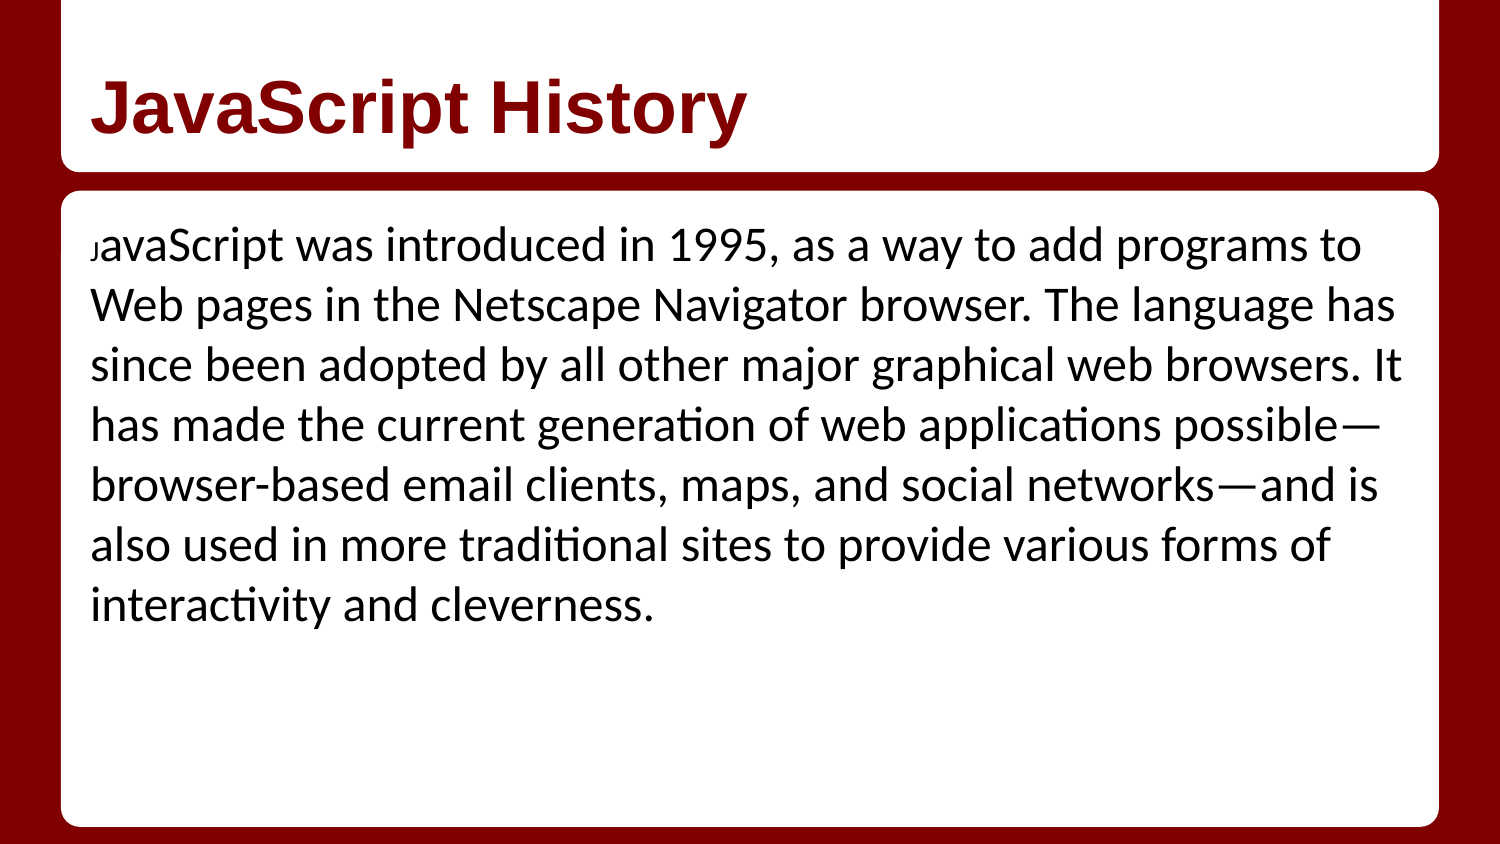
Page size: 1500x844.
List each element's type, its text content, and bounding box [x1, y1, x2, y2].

list JavaScript was introduced in 1995, as a way to add programs to Web pages in the Netscape Navigator browser. The language has since been adopted by all other major graphical web browsers. It has made the current generation of web applications possible—browser-based email clients, maps, and social networks—and is also used in more traditional sites to provide various forms of interactivity and cleverness. [75, 196, 1425, 808]
title JavaScript History [75, 22, 1425, 164]
